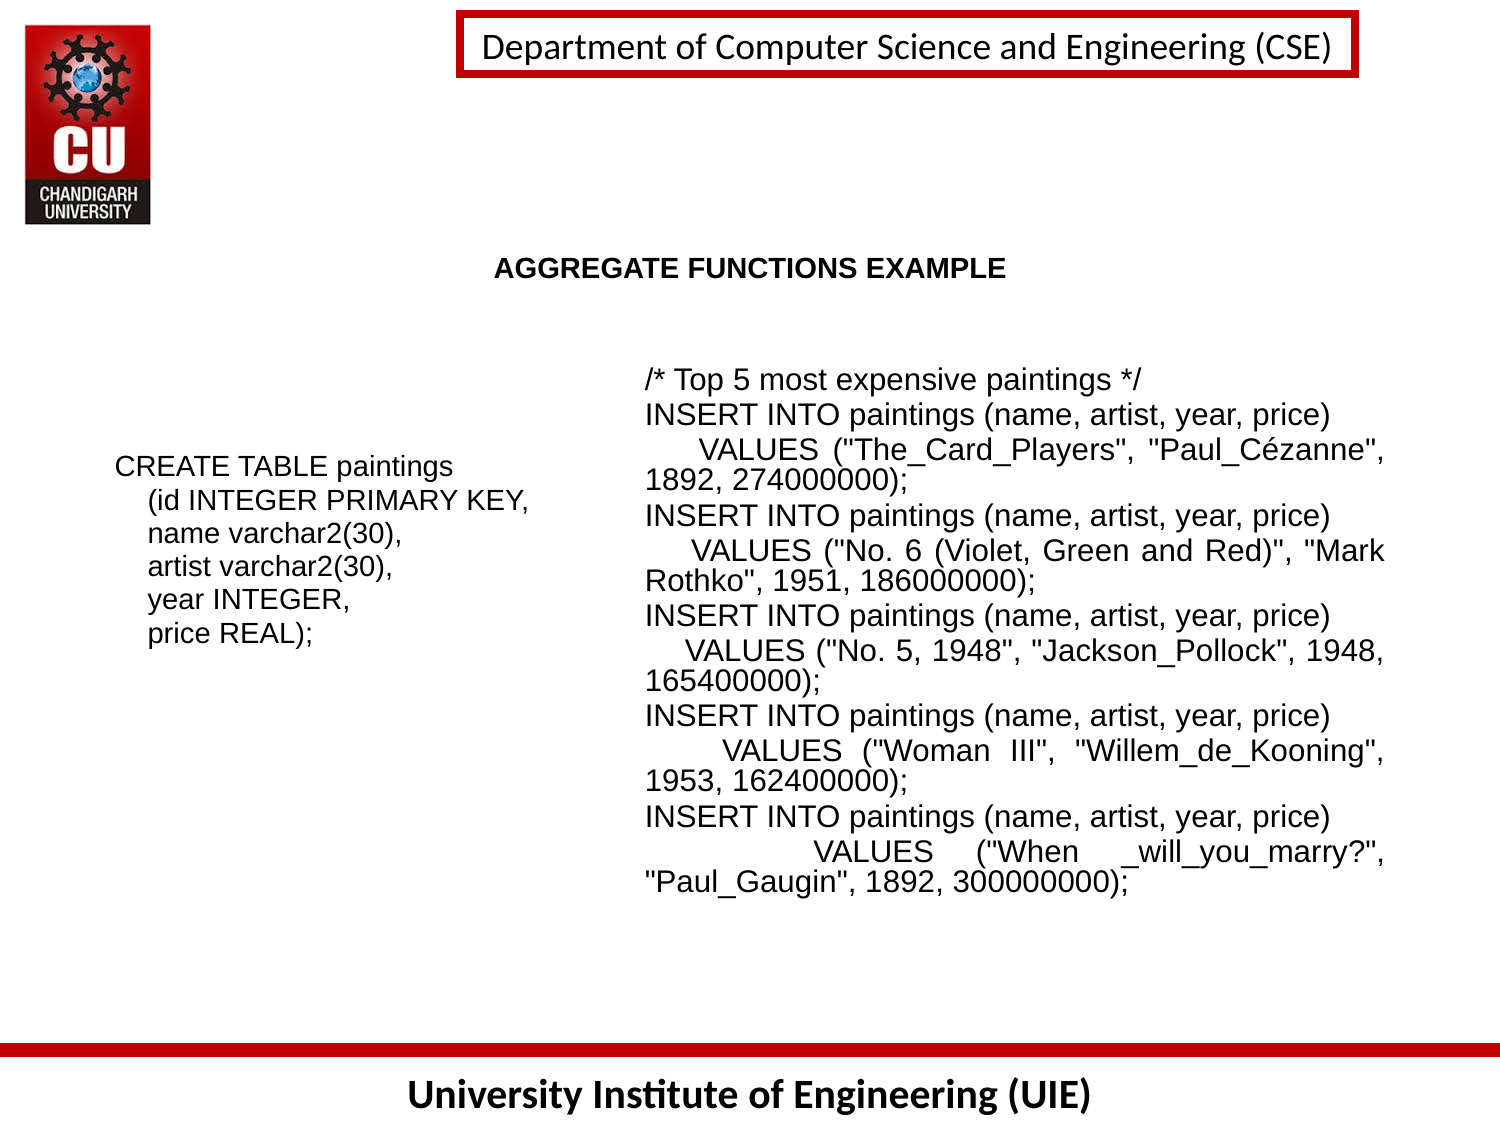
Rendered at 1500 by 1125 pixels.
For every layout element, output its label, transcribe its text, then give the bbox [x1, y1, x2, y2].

title AGGREGATE FUNCTIONS EXAMPLE [103, 185, 1398, 349]
list /* Top 5 most expensive paintings */ INSERT INTO paintings (name, artist, year, price) VALUES ("The_Card_Players", "Paul_Cézanne", 1892, 274000000); INSERT INTO paintings (name, artist, year, price) VALUES ("No. 6 (Violet, Green and Red)", "Mark Rothko", 1951, 186000000); INSERT INTO paintings (name, artist, year, price) VALUES ("No. 5, 1948", "Jackson_Pollock", 1948, 165400000); INSERT INTO paintings (name, artist, year, price) VALUES ("Woman III", "Willem_de_Kooning", 1953, 162400000); INSERT INTO paintings (name, artist, year, price) VALUES ("When _will_you_marry?", "Paul_Gaugin", 1892, 300000000); [633, 360, 1398, 903]
list CREATE TABLE paintings (id INTEGER PRIMARY KEY, name varchar2(30), artist varchar2(30), year INTEGER, price REAL); [103, 448, 633, 903]
picture [24, 24, 151, 225]
